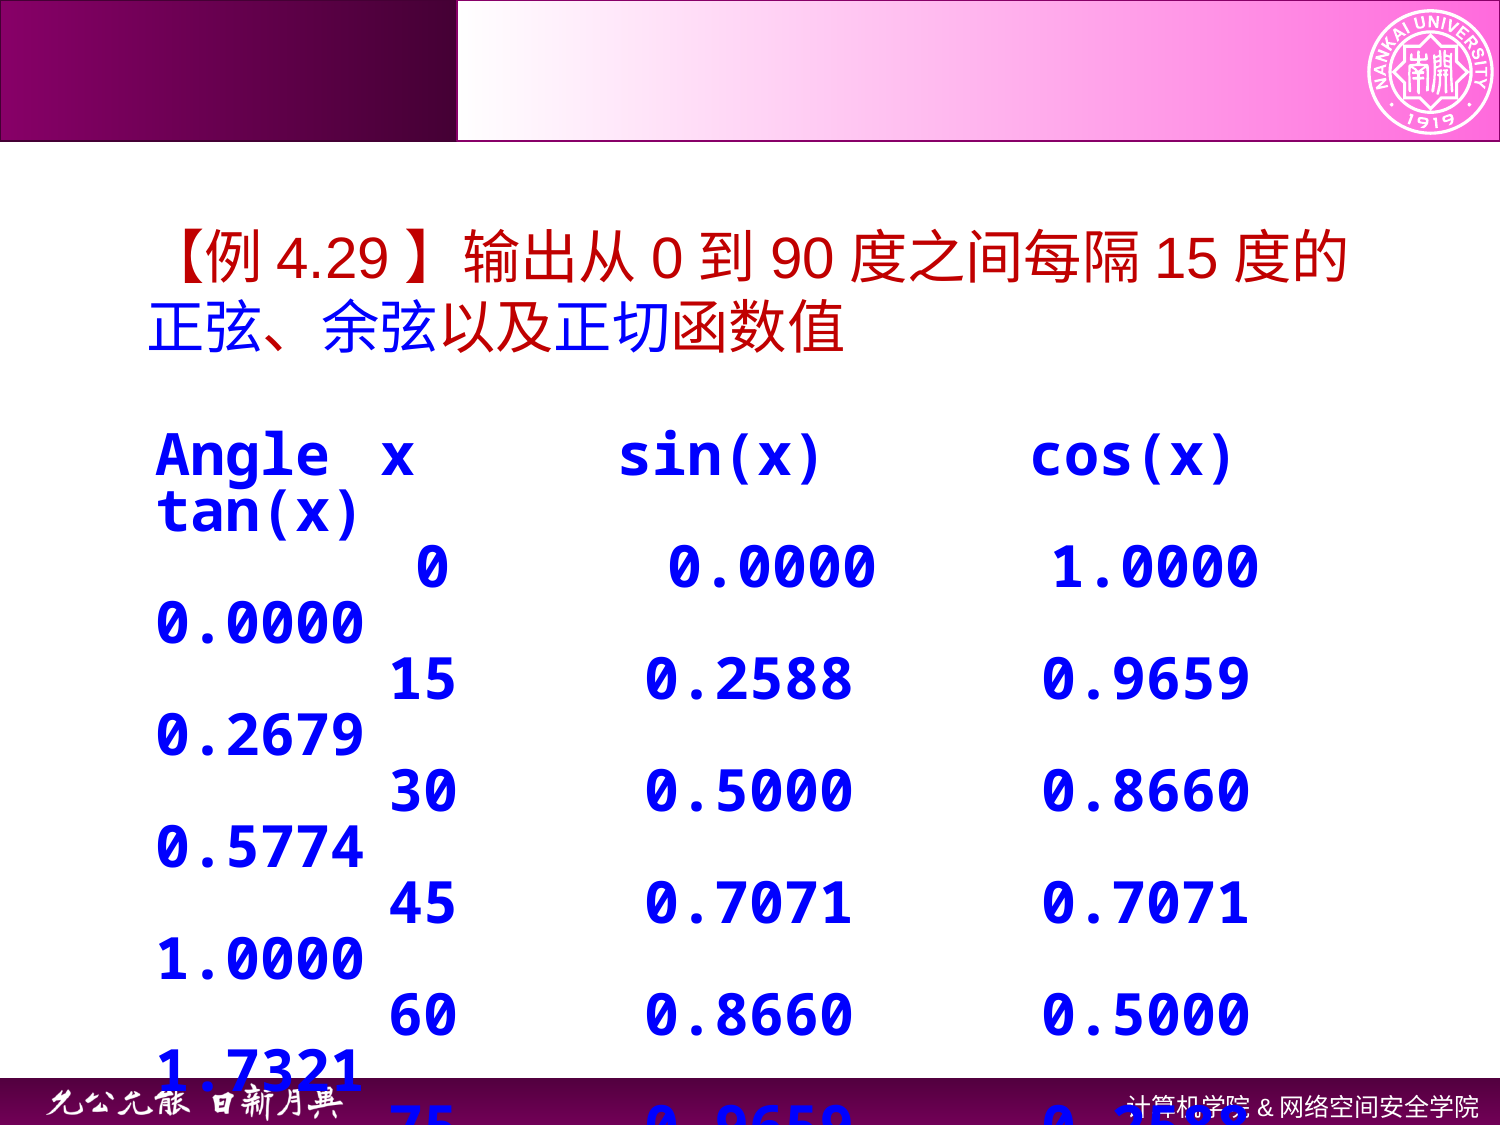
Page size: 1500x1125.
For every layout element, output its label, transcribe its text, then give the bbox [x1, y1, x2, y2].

list 【例4.29】输出从0到90度之间每隔15度的正弦、余弦以及正切函数值 [74, 212, 1413, 411]
picture [35, 1081, 140, 1122]
text_box Angle x sin(x) cos(x) tan(x) 0 0.0000 1.0000 0.0000 15 0.2588 0.9659 0.2679 30 0.5000 0.8660 0.5774 45 0.7071 0.7071 1.0000 60 0.8660 0.5000 1.7321 75 0.9659 0.2588 3.7321 90 1.0000 -0.0000 - [140, 423, 1407, 1125]
